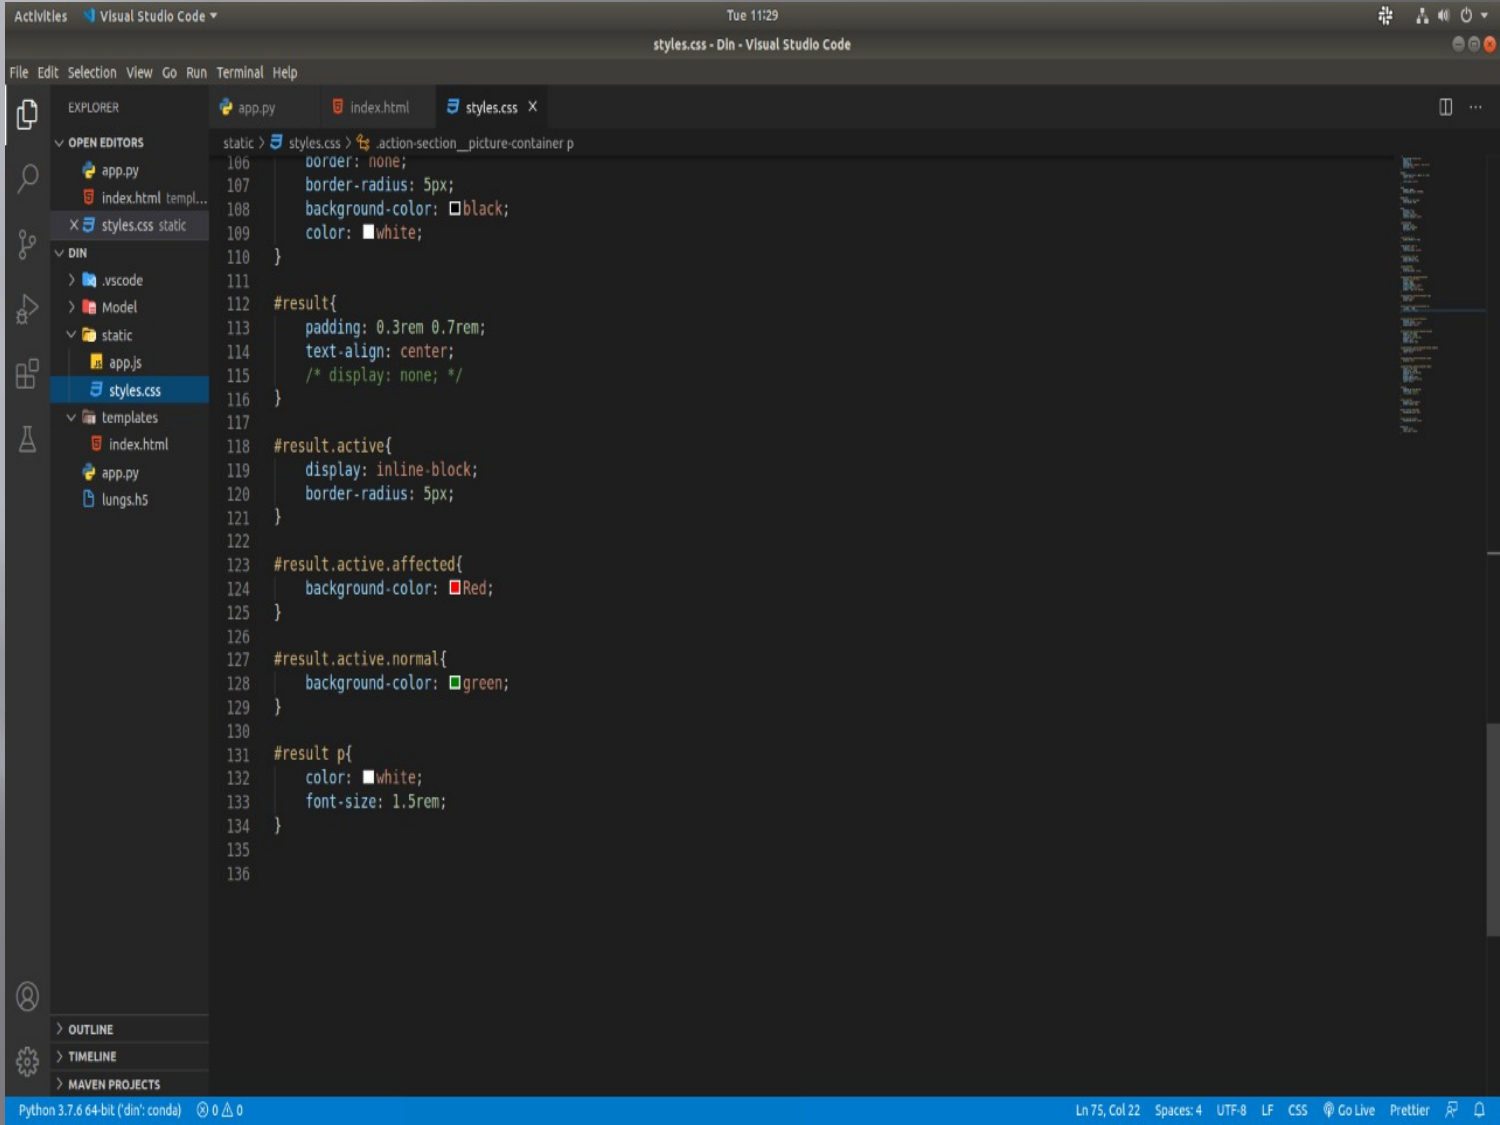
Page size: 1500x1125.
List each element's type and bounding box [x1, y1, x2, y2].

list [5, 2, 1500, 1125]
